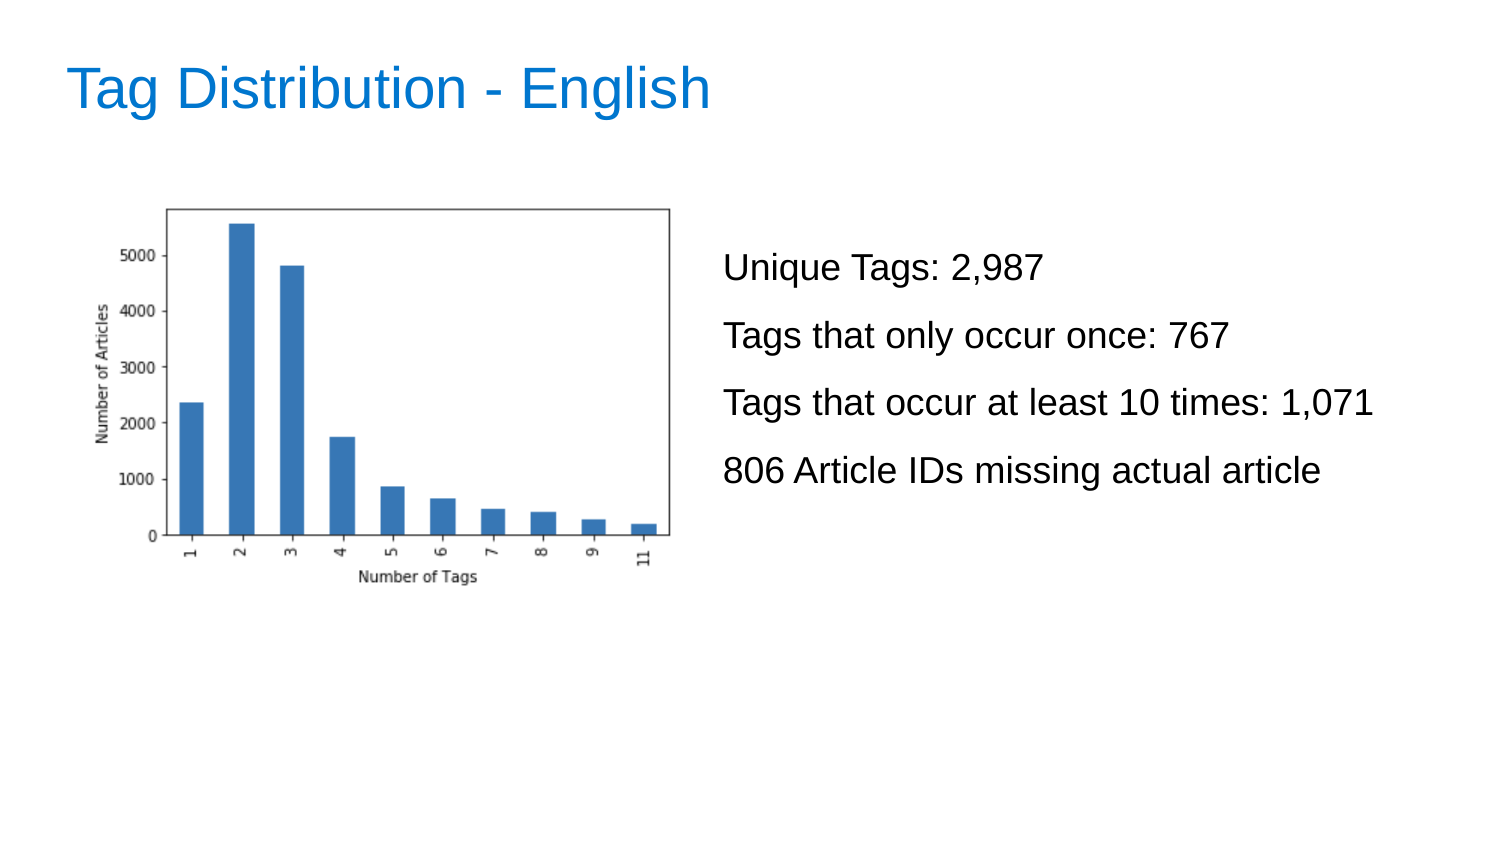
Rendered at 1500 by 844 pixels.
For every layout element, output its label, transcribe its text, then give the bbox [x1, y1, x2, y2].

picture [71, 191, 709, 593]
list Unique Tags: 2,987 Tags that only occur once: 767 Tags that occur at least 10 times: 1,071 806 Article IDs missing actual article [707, 205, 1461, 678]
title Tag Distribution - English [51, 24, 804, 192]
